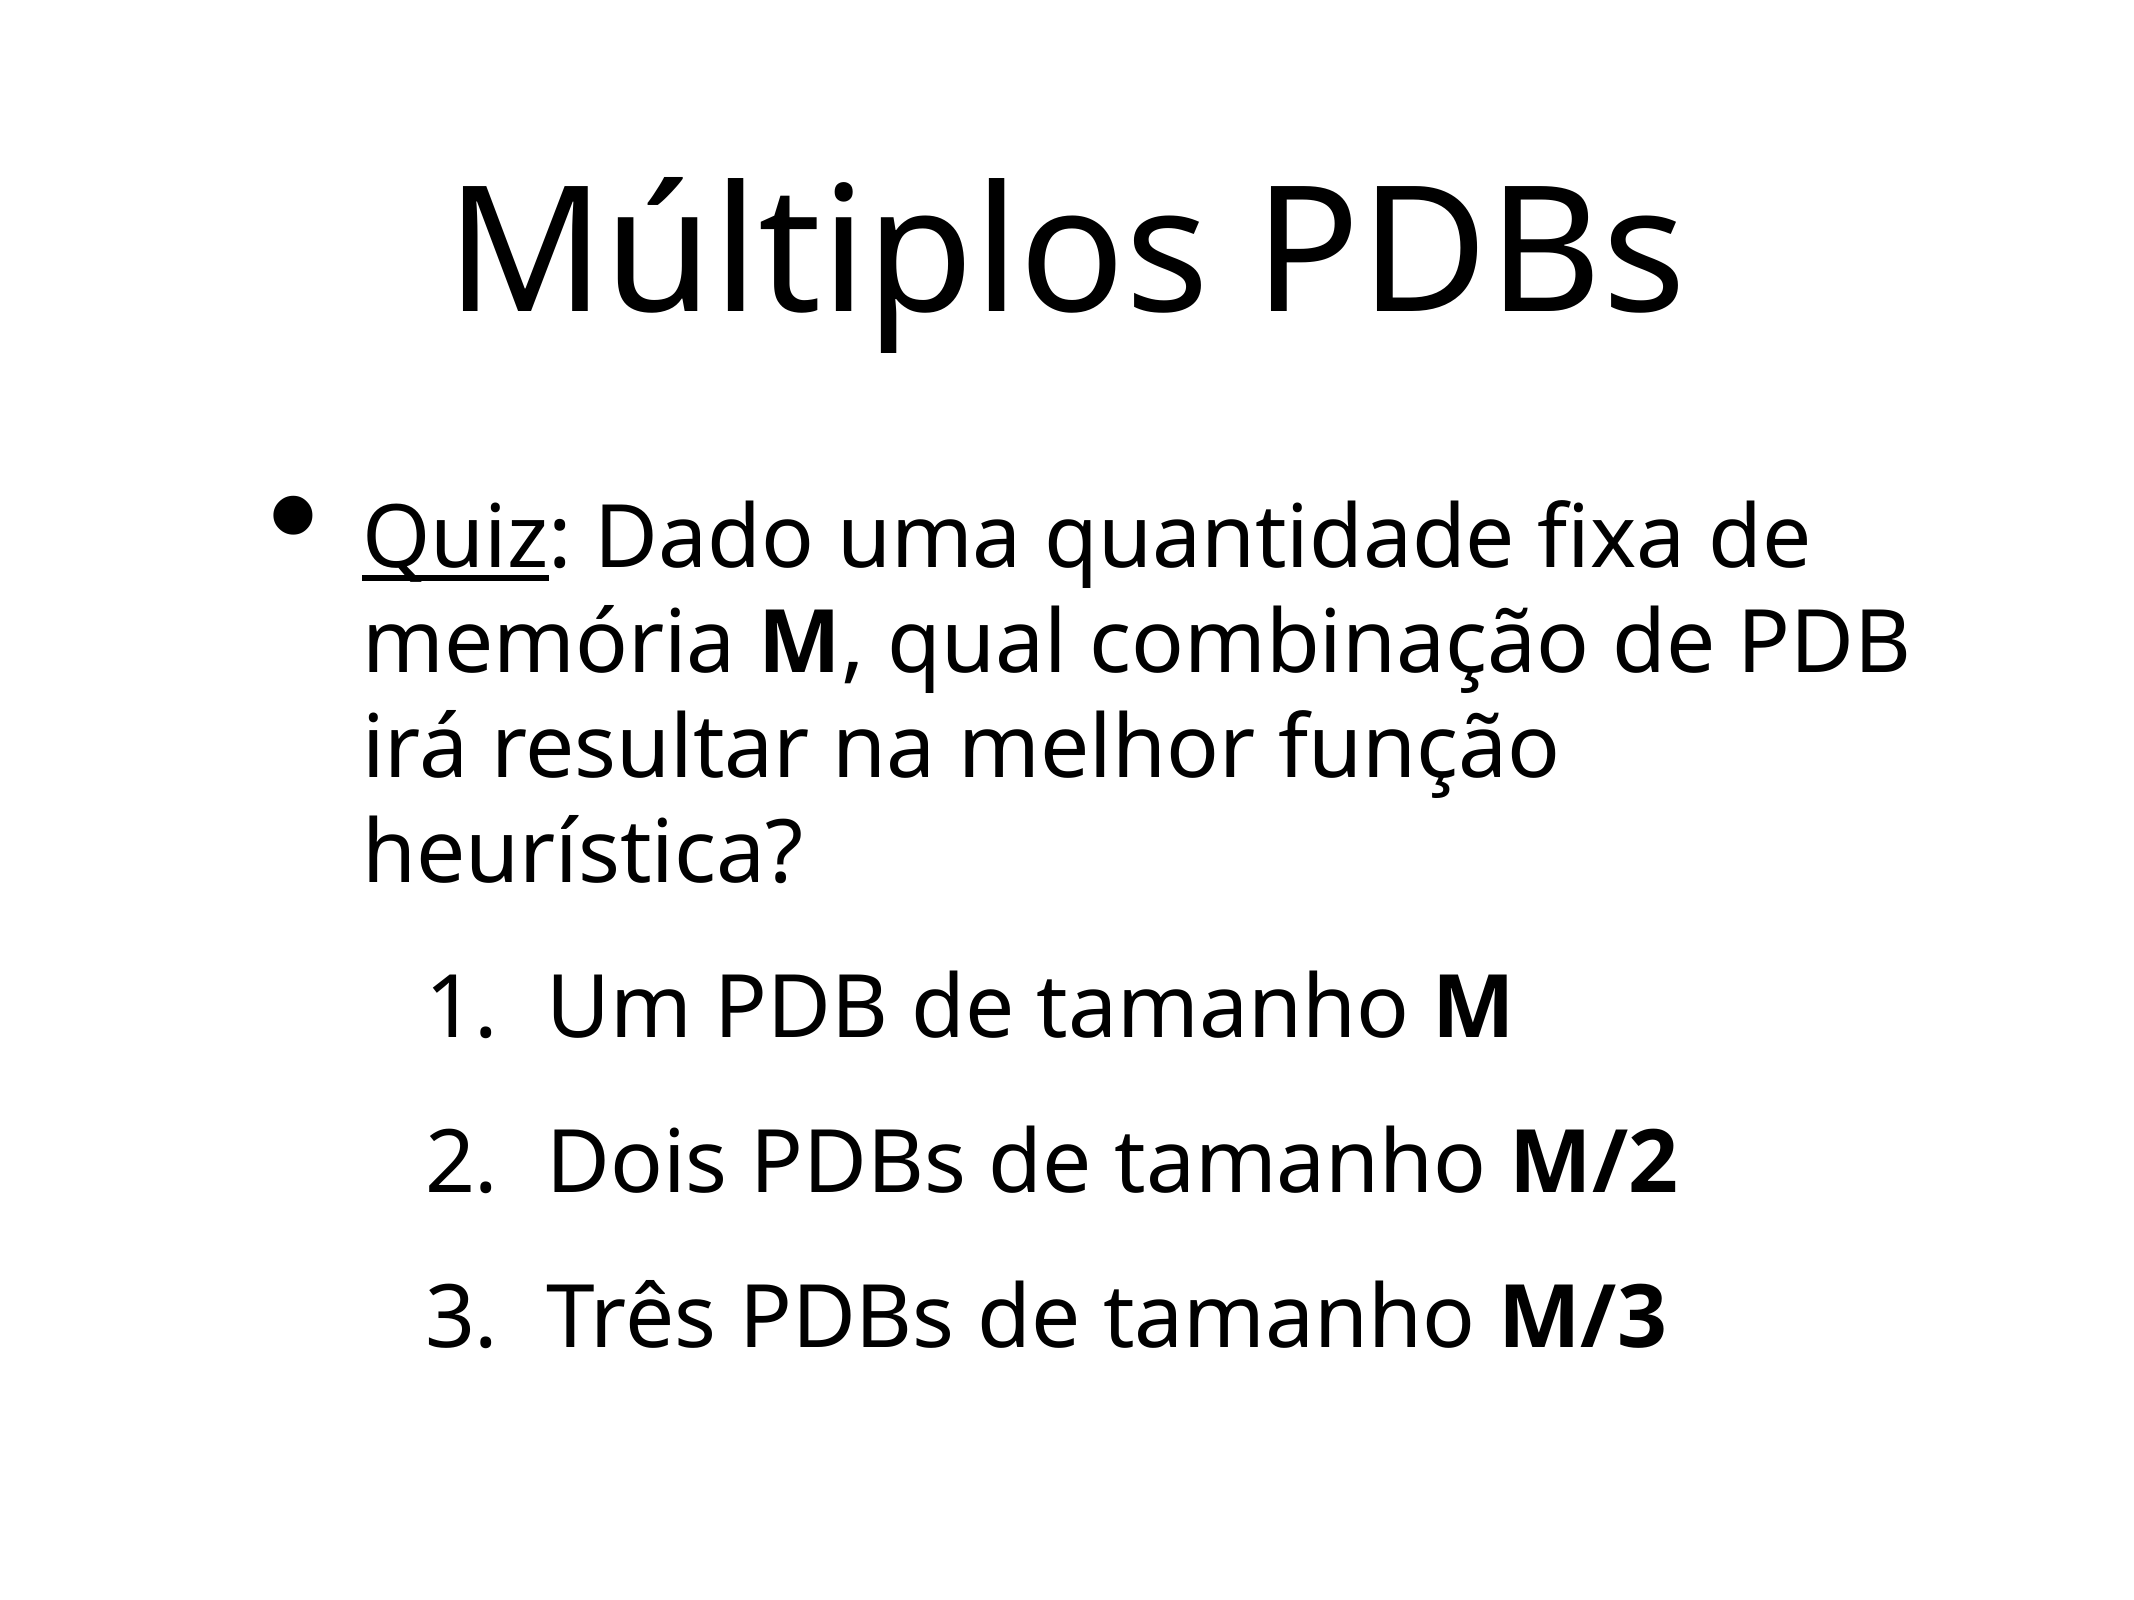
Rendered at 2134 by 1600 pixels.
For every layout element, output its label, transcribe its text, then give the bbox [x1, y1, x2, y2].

list Quiz: Dado uma quantidade fixa de memória M, qual combinação de PDB irá resultar na melhor função heurística? Um PDB de tamanho M Dois PDBs de tamanho M/2 Três PDBs de tamanho M/3 [207, 453, 1926, 1393]
title Múltiplos PDBs [207, 41, 1926, 443]
